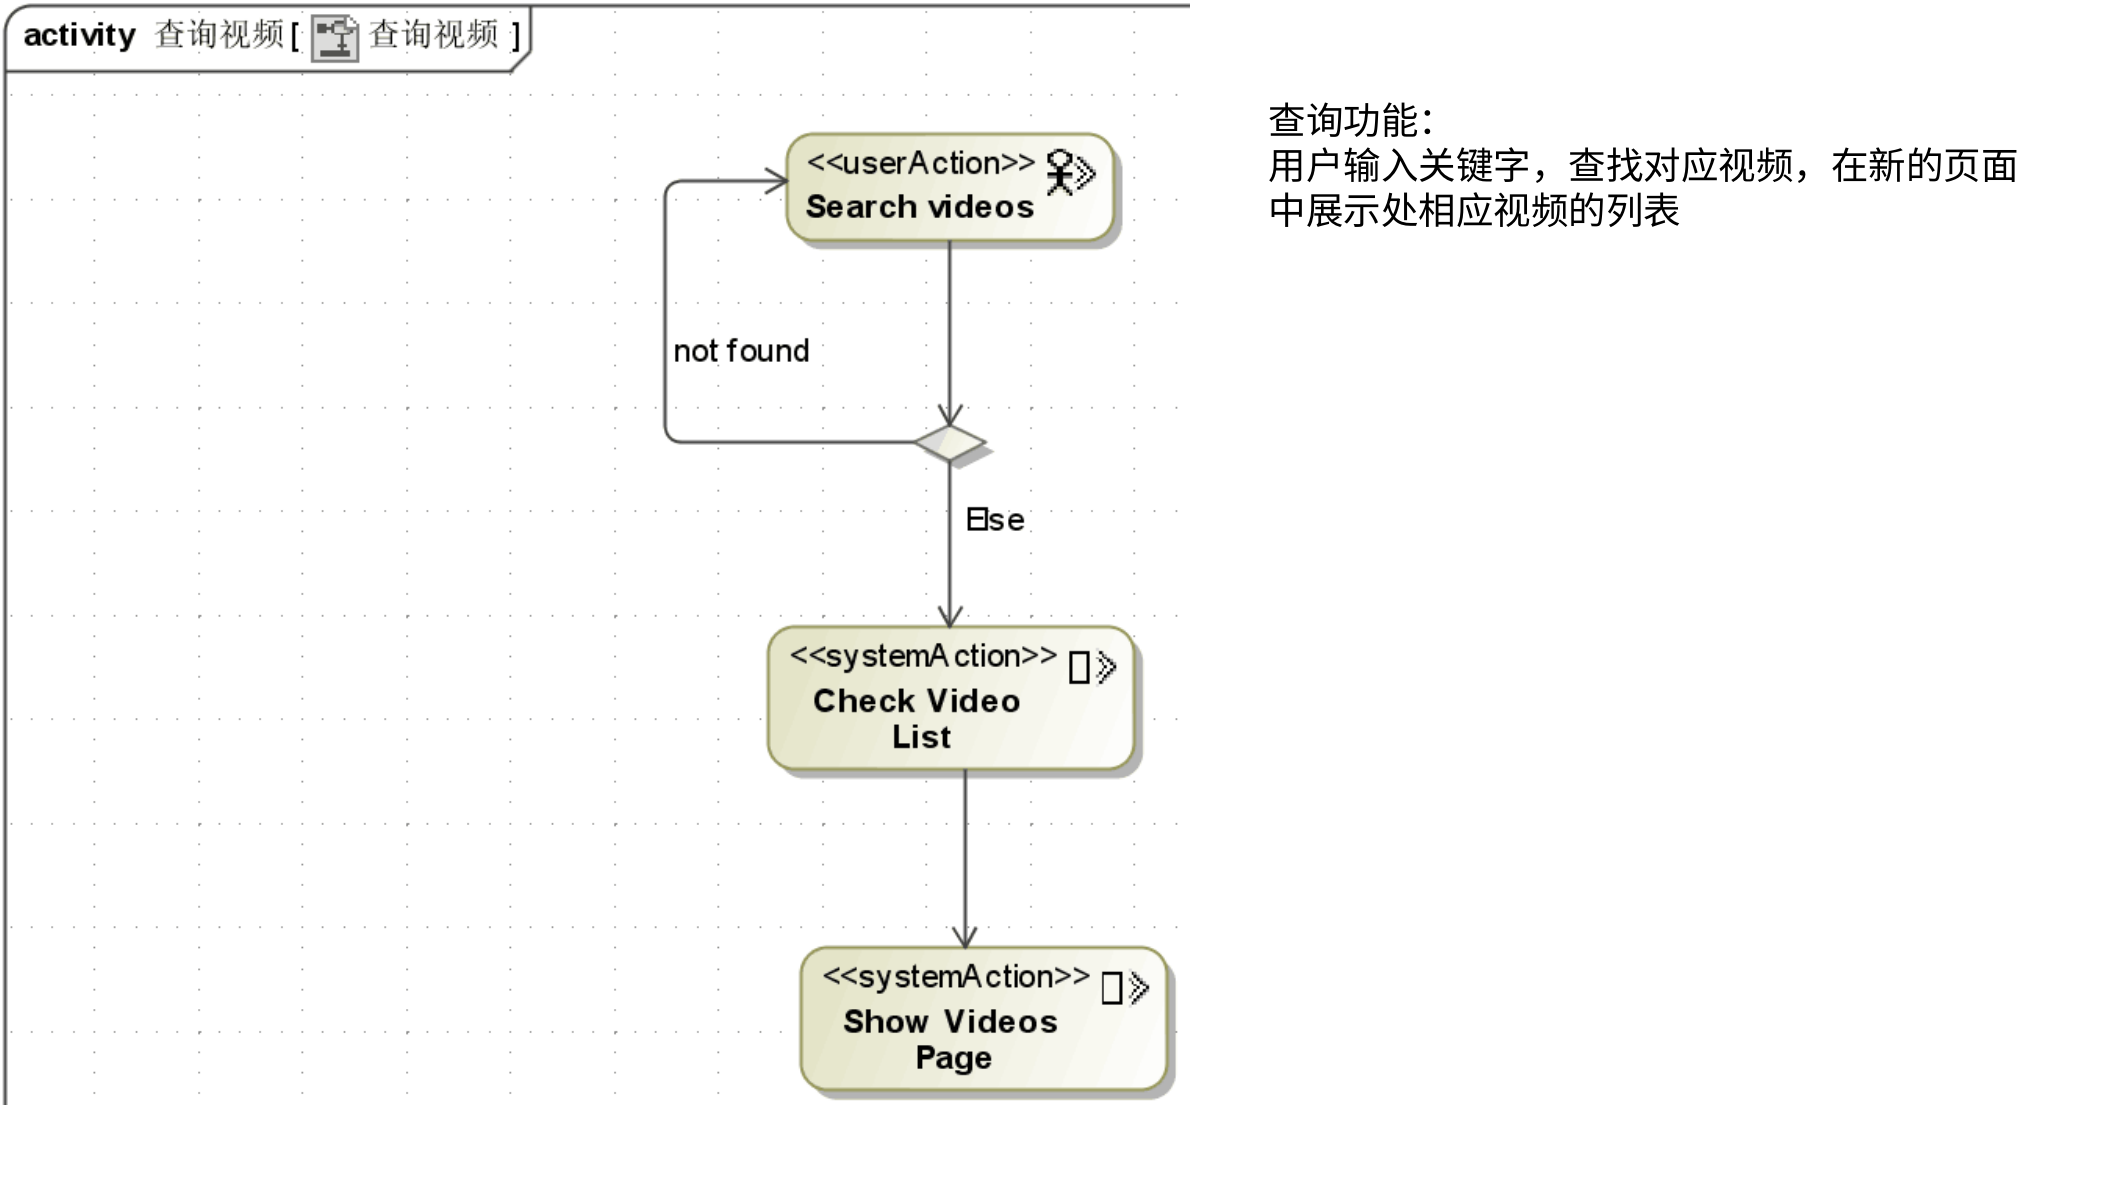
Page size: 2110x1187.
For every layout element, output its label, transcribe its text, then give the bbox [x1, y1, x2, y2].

text_box 查询功能： 用户输入关键字，查找对应视频，在新的页面中展示处相应视频的列表 [1253, 89, 2051, 239]
picture [0, 0, 1190, 1105]
